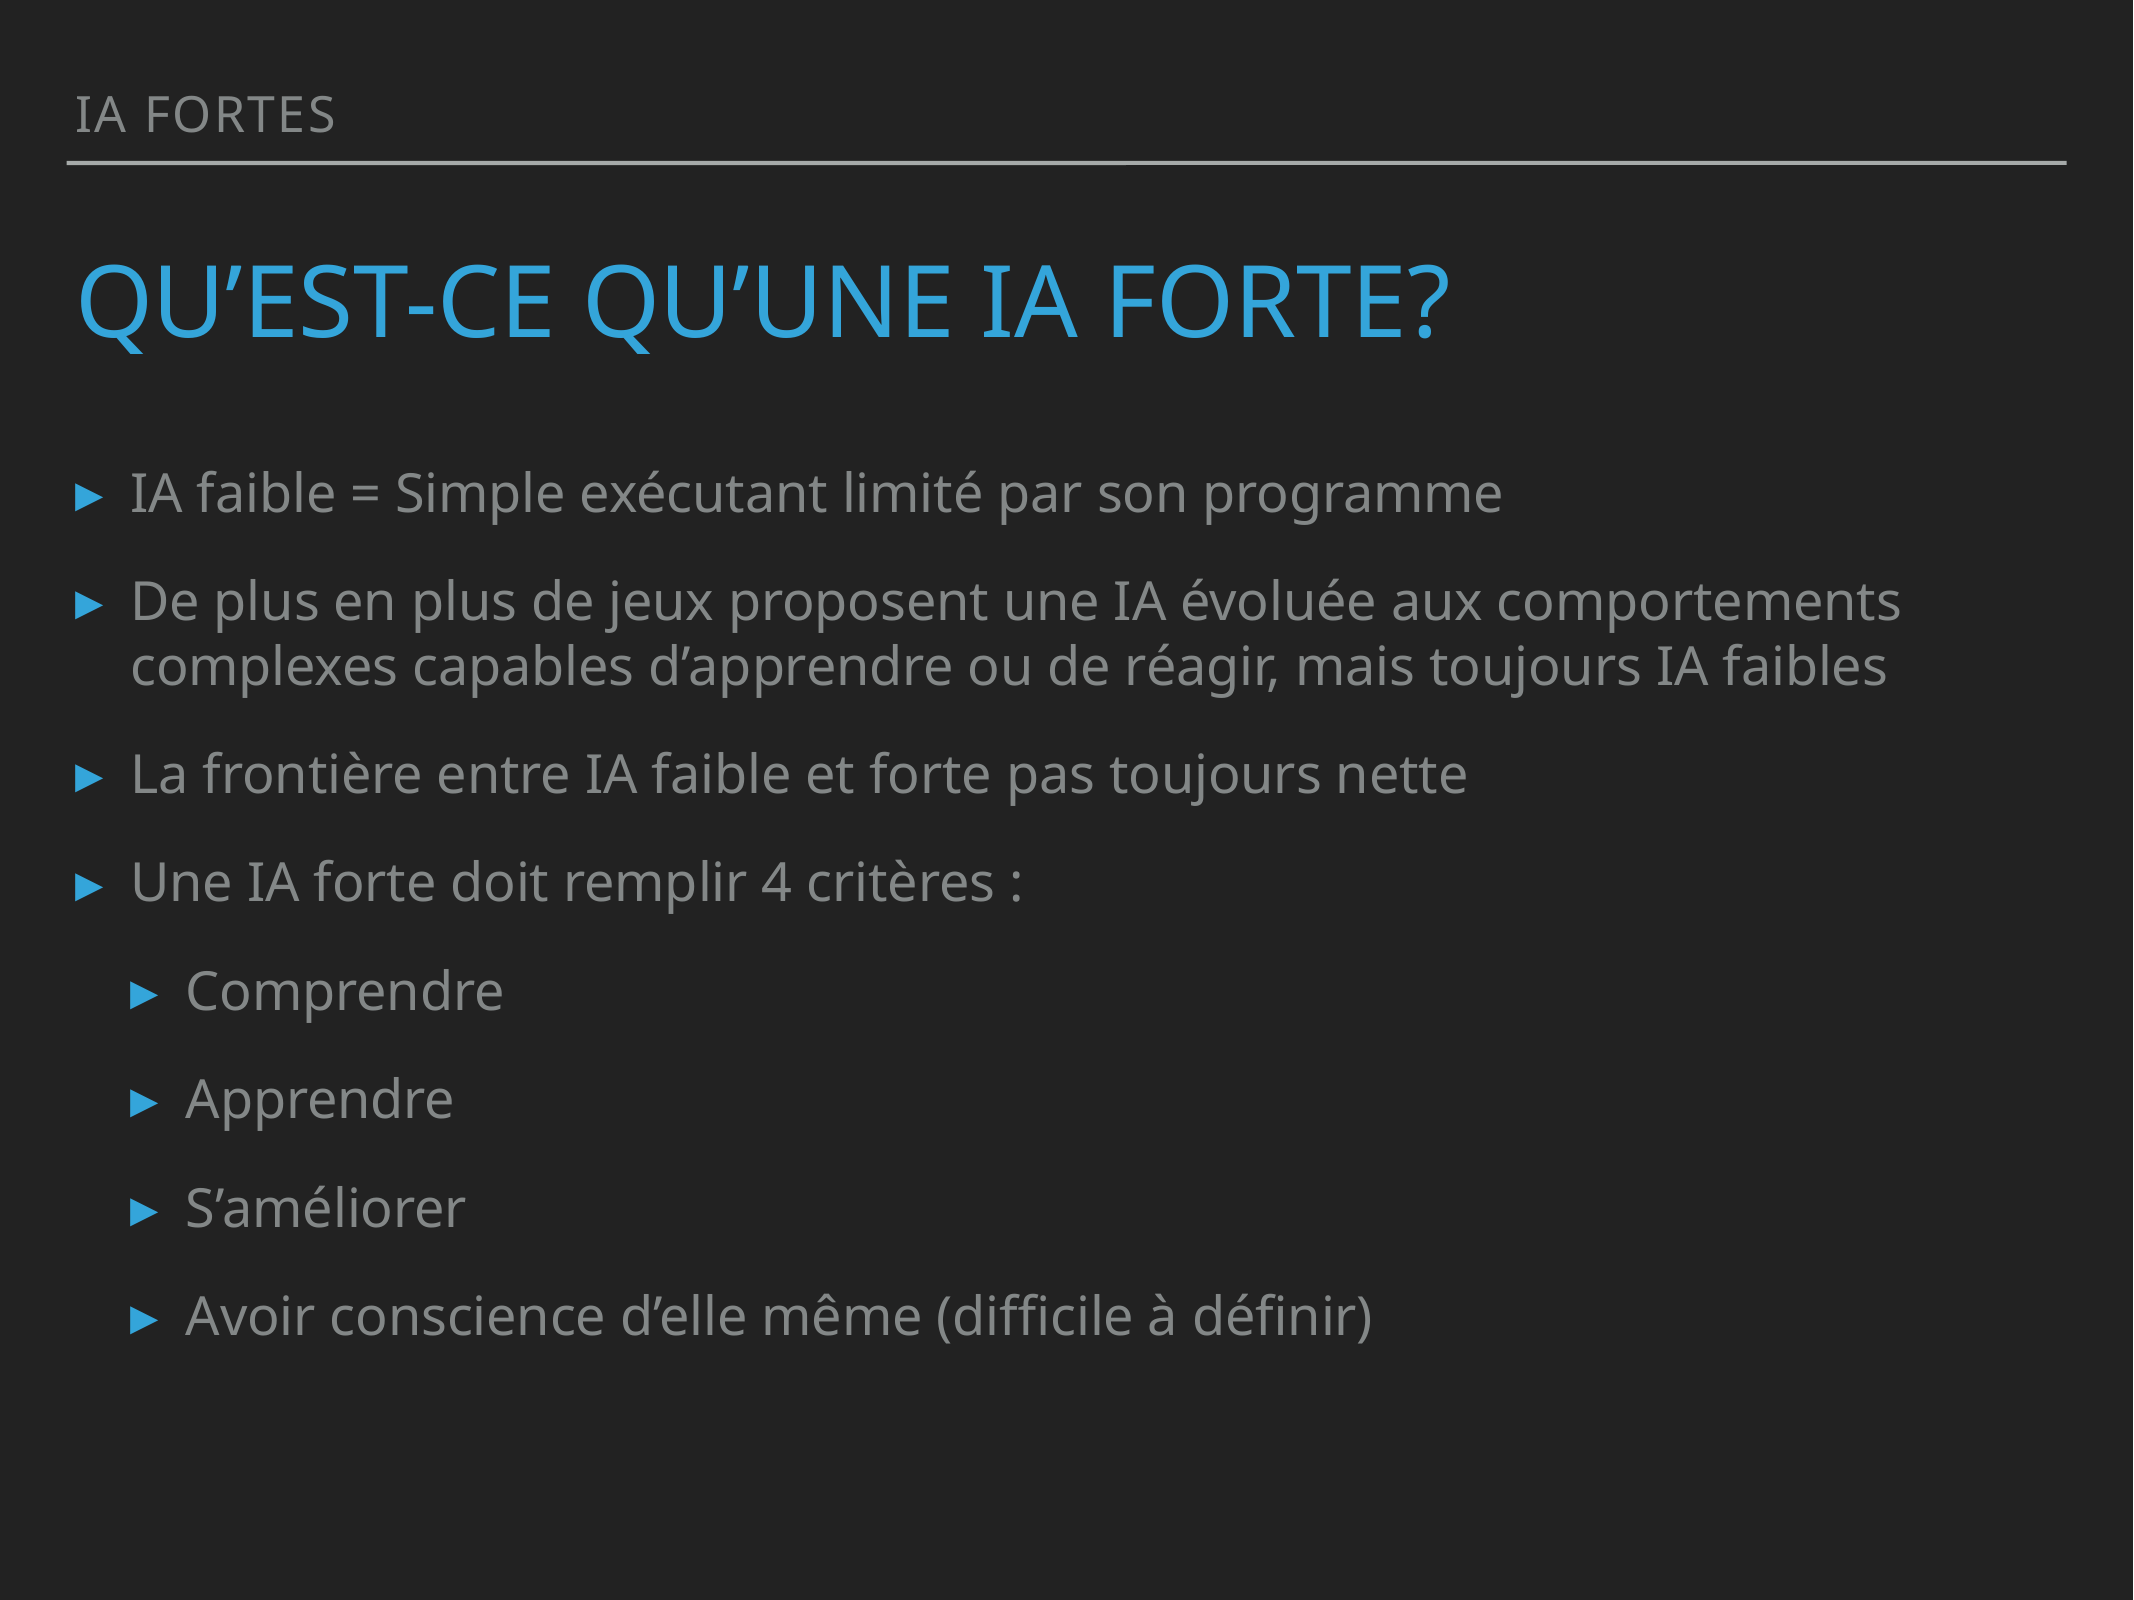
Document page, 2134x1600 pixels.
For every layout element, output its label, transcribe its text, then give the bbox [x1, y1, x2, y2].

list IA faible = Simple exécutant limité par son programme De plus en plus de jeux proposent une IA évoluée aux comportements complexes capables d’apprendre ou de réagir, mais toujours IA faibles La frontière entre IA faible et forte pas toujours nette Une IA forte doit remplir 4 critères : Comprendre Apprendre S’améliorer Avoir conscience d’elle même (difficile à définir) [66, 449, 2068, 1453]
title Qu’est-ce qu’une ia forte? [66, 251, 2068, 372]
list ia fortes [66, 74, 1901, 151]
